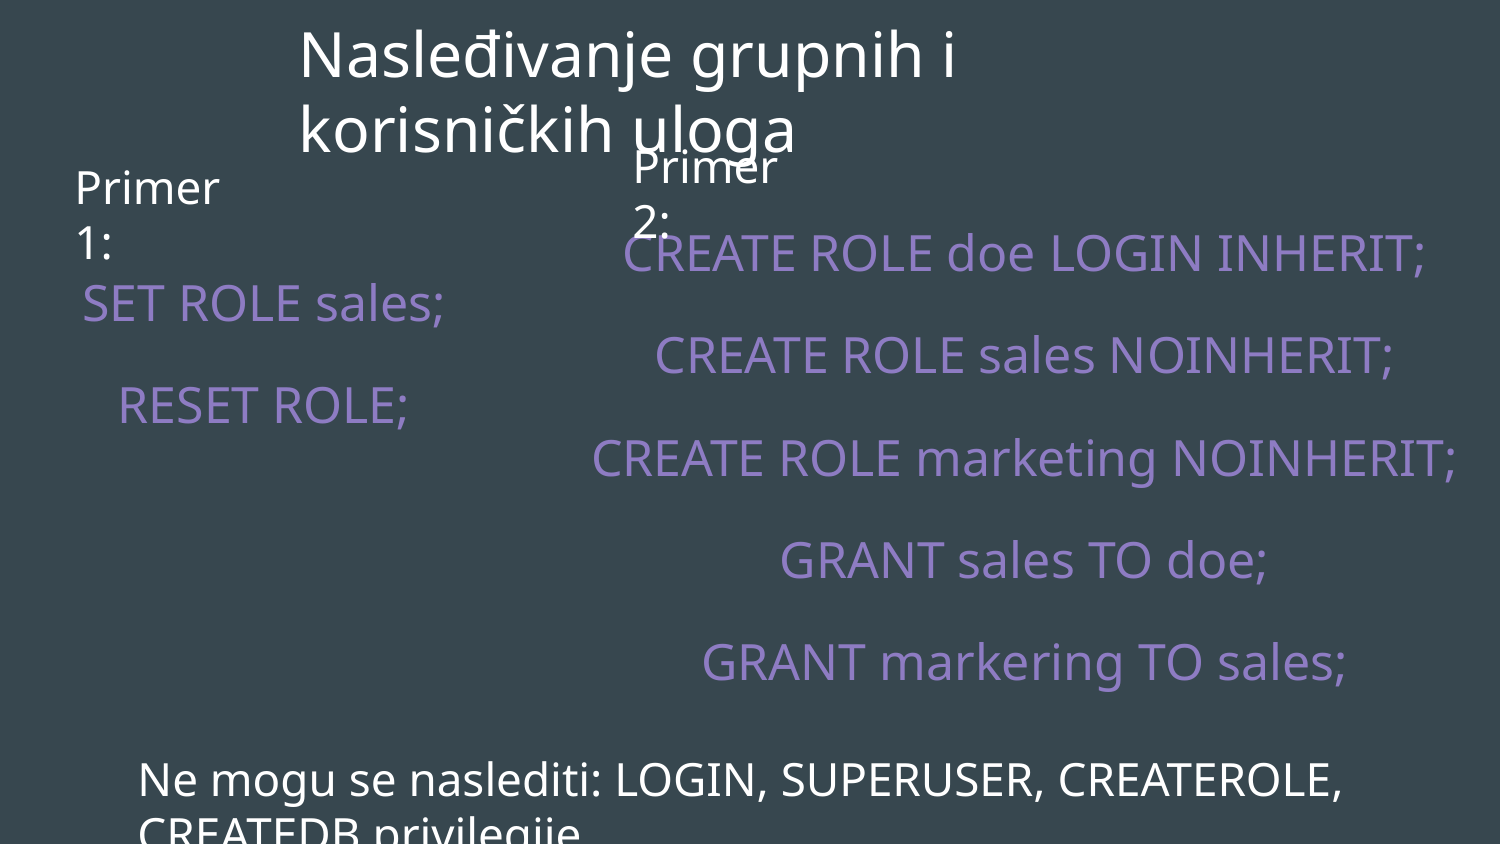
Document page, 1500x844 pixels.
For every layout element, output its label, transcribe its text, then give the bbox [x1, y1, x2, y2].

title Primer2: [617, 122, 798, 217]
title Nasleđivanje grupnih i korisničkih uloga [283, 0, 1217, 94]
list SET ROLE sales; RESET ROLE; [20, 246, 508, 485]
list CREATE ROLE doe LOGIN INHERIT; CREATE ROLE sales NOINHERIT; CREATE ROLE marketing NOINHERIT; GRANT sales TO doe; GRANT markering TO sales; [549, 197, 1500, 736]
title Primer1: [59, 143, 240, 238]
title Ne mogu se naslediti: LOGIN, SUPERUSER, CREATEROLE, CREATEDB privilegije [122, 735, 1452, 830]
